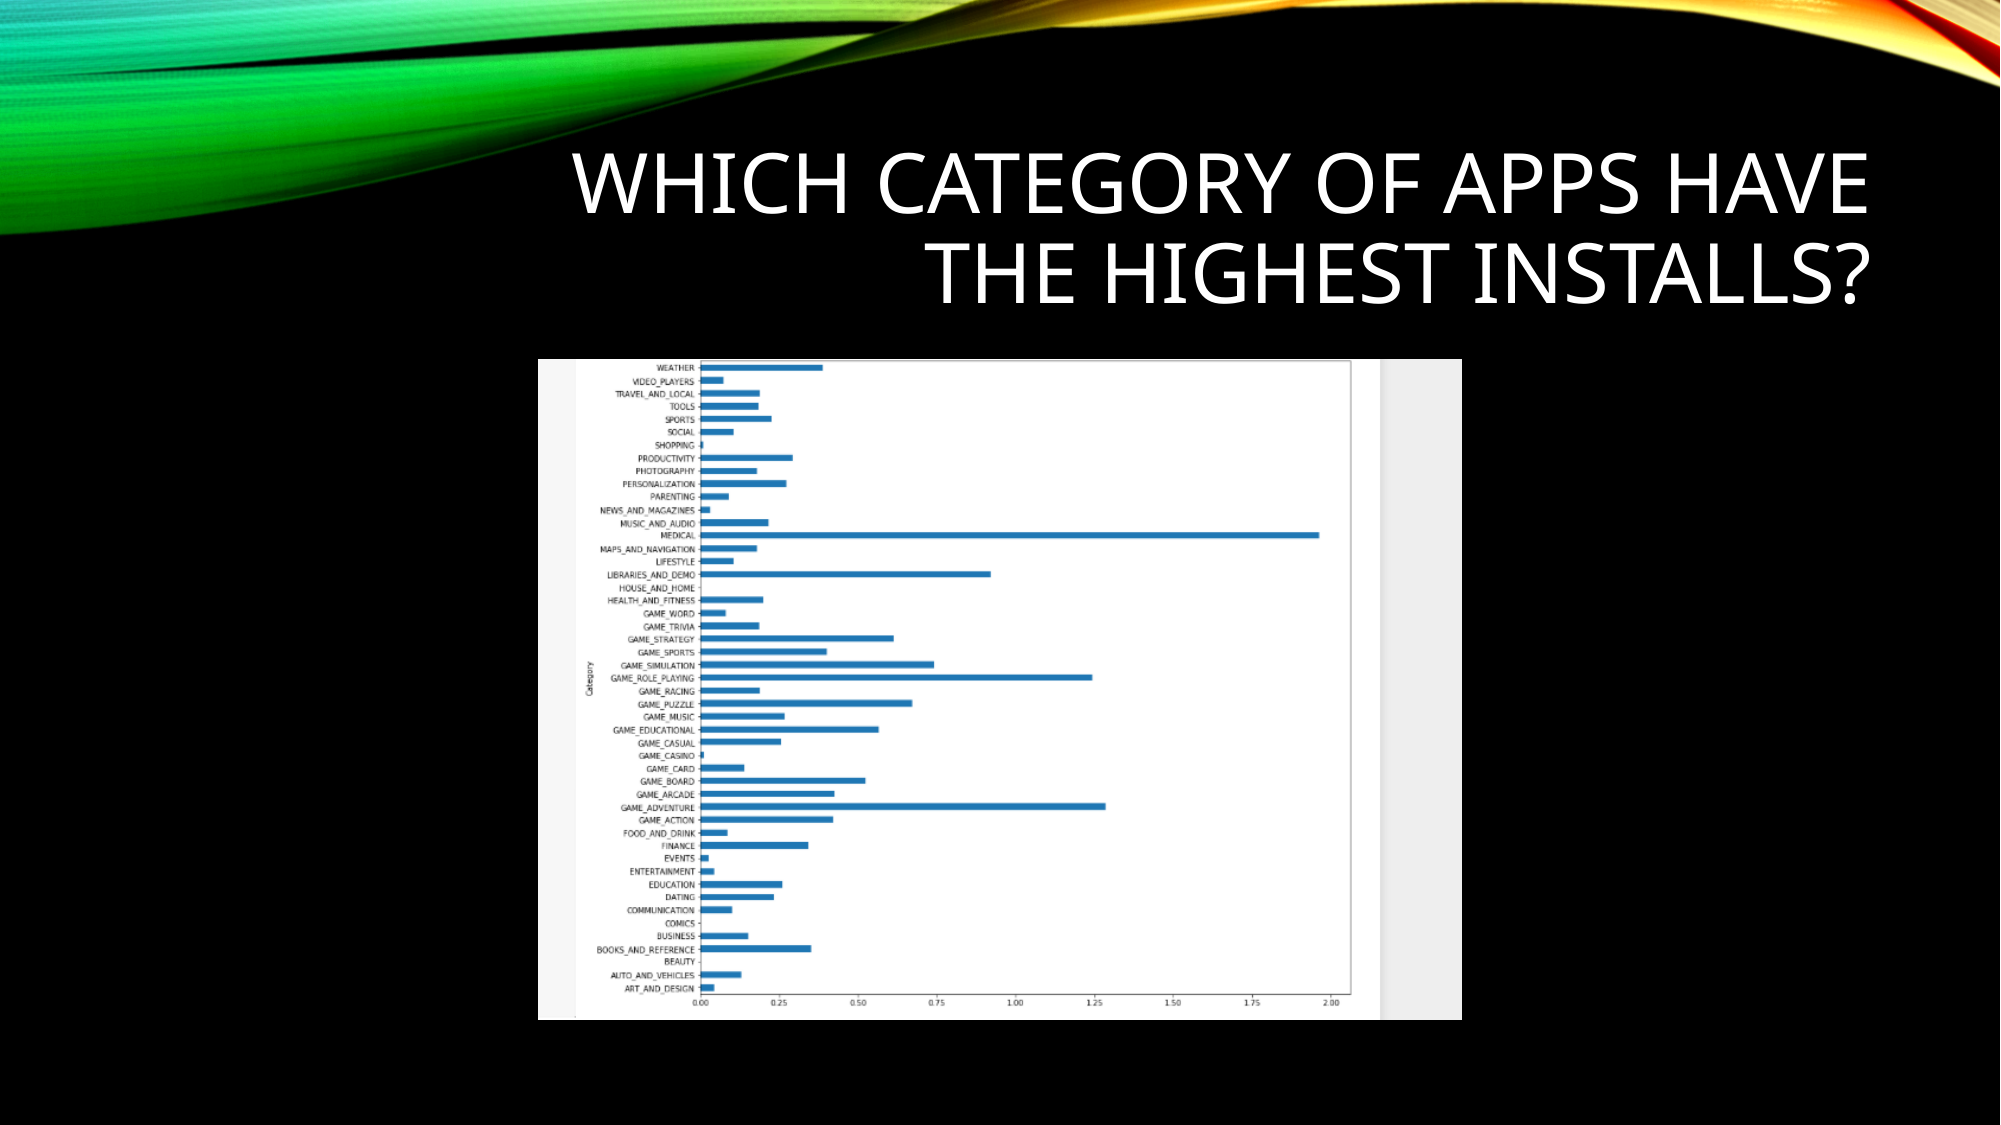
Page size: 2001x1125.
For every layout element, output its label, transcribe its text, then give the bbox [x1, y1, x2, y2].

title Which category of apps have the highest installs? [474, 125, 1888, 338]
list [538, 359, 1462, 1021]
picture [0, 0, 2000, 237]
